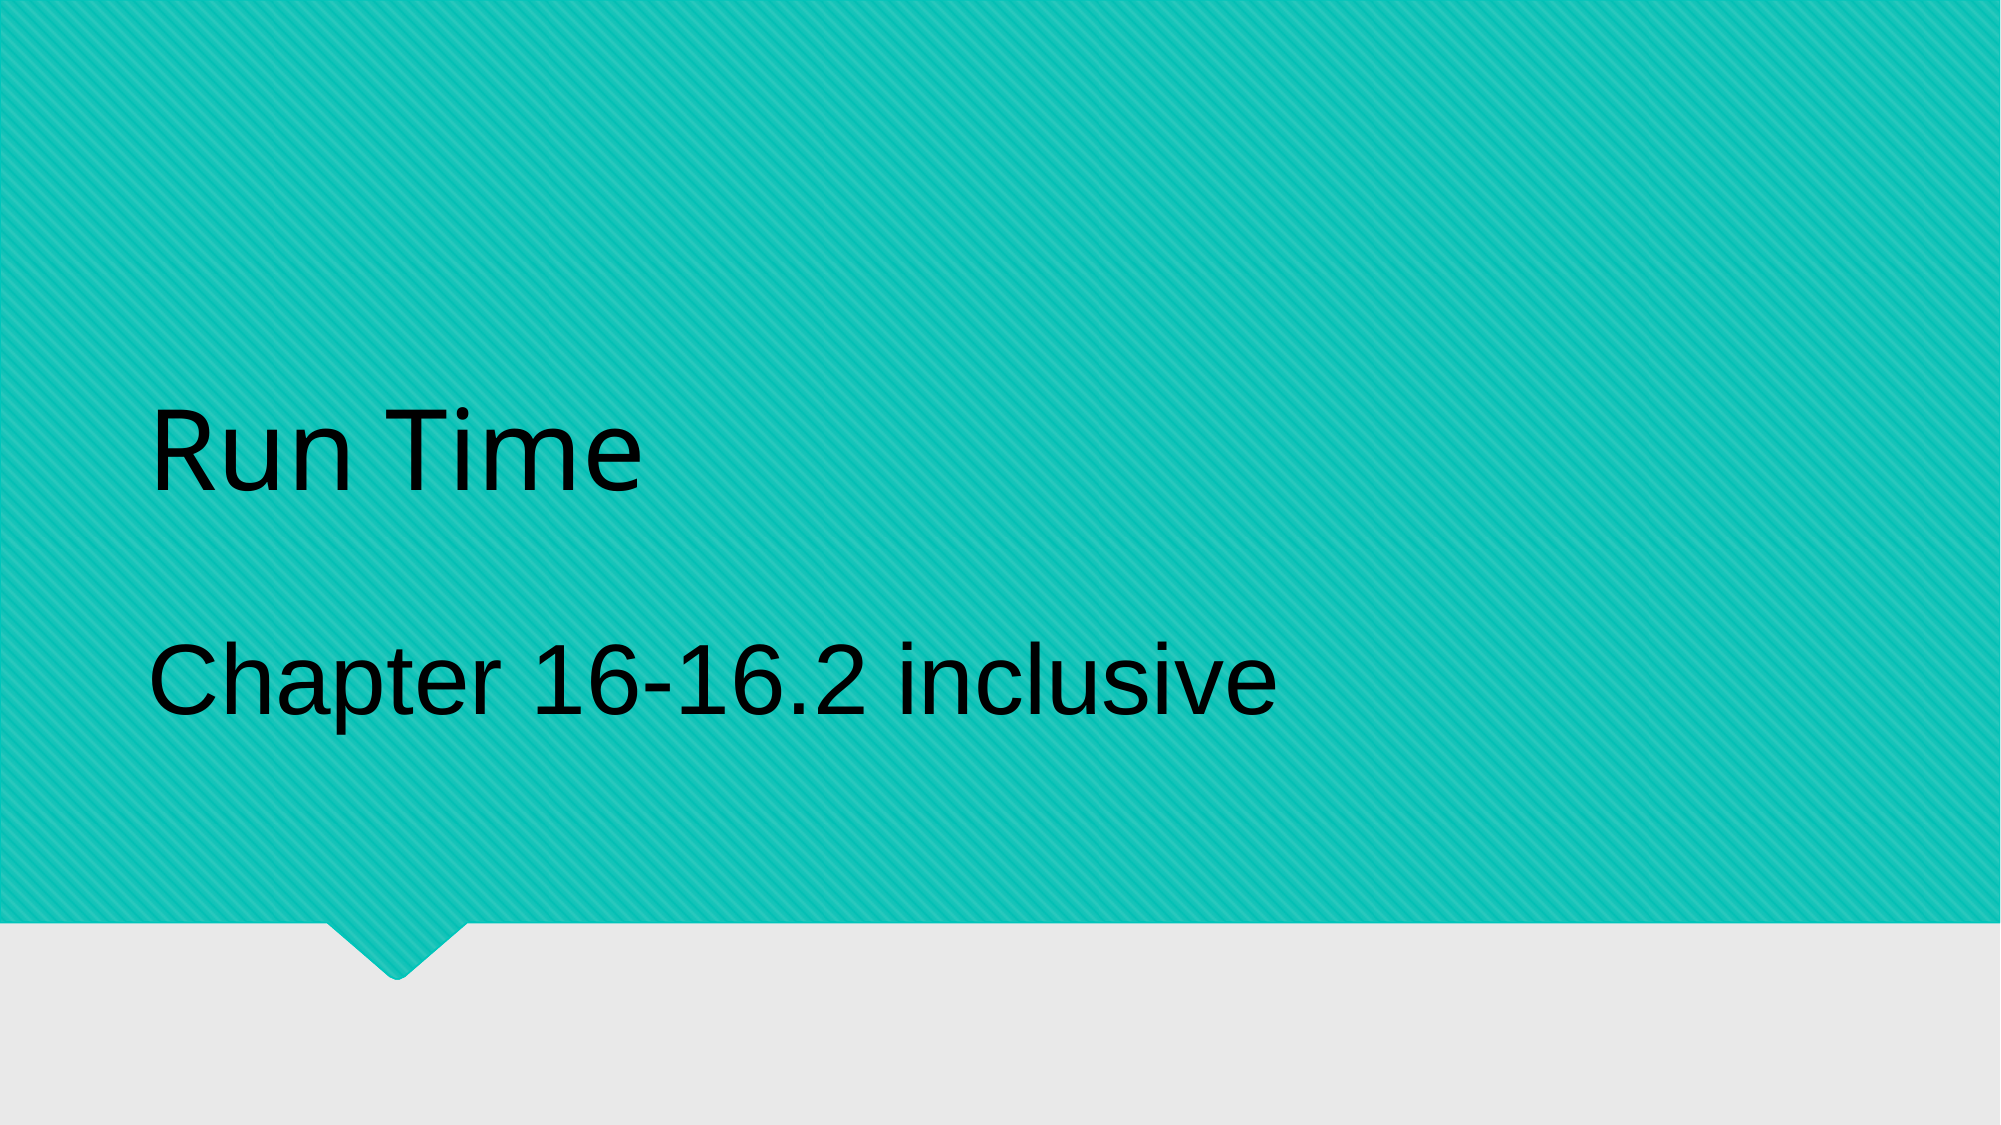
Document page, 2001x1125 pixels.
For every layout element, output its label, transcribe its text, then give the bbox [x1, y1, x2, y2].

title Run Time [132, 284, 1868, 606]
subtitle Chapter 16-16.2 inclusive [132, 607, 1868, 836]
